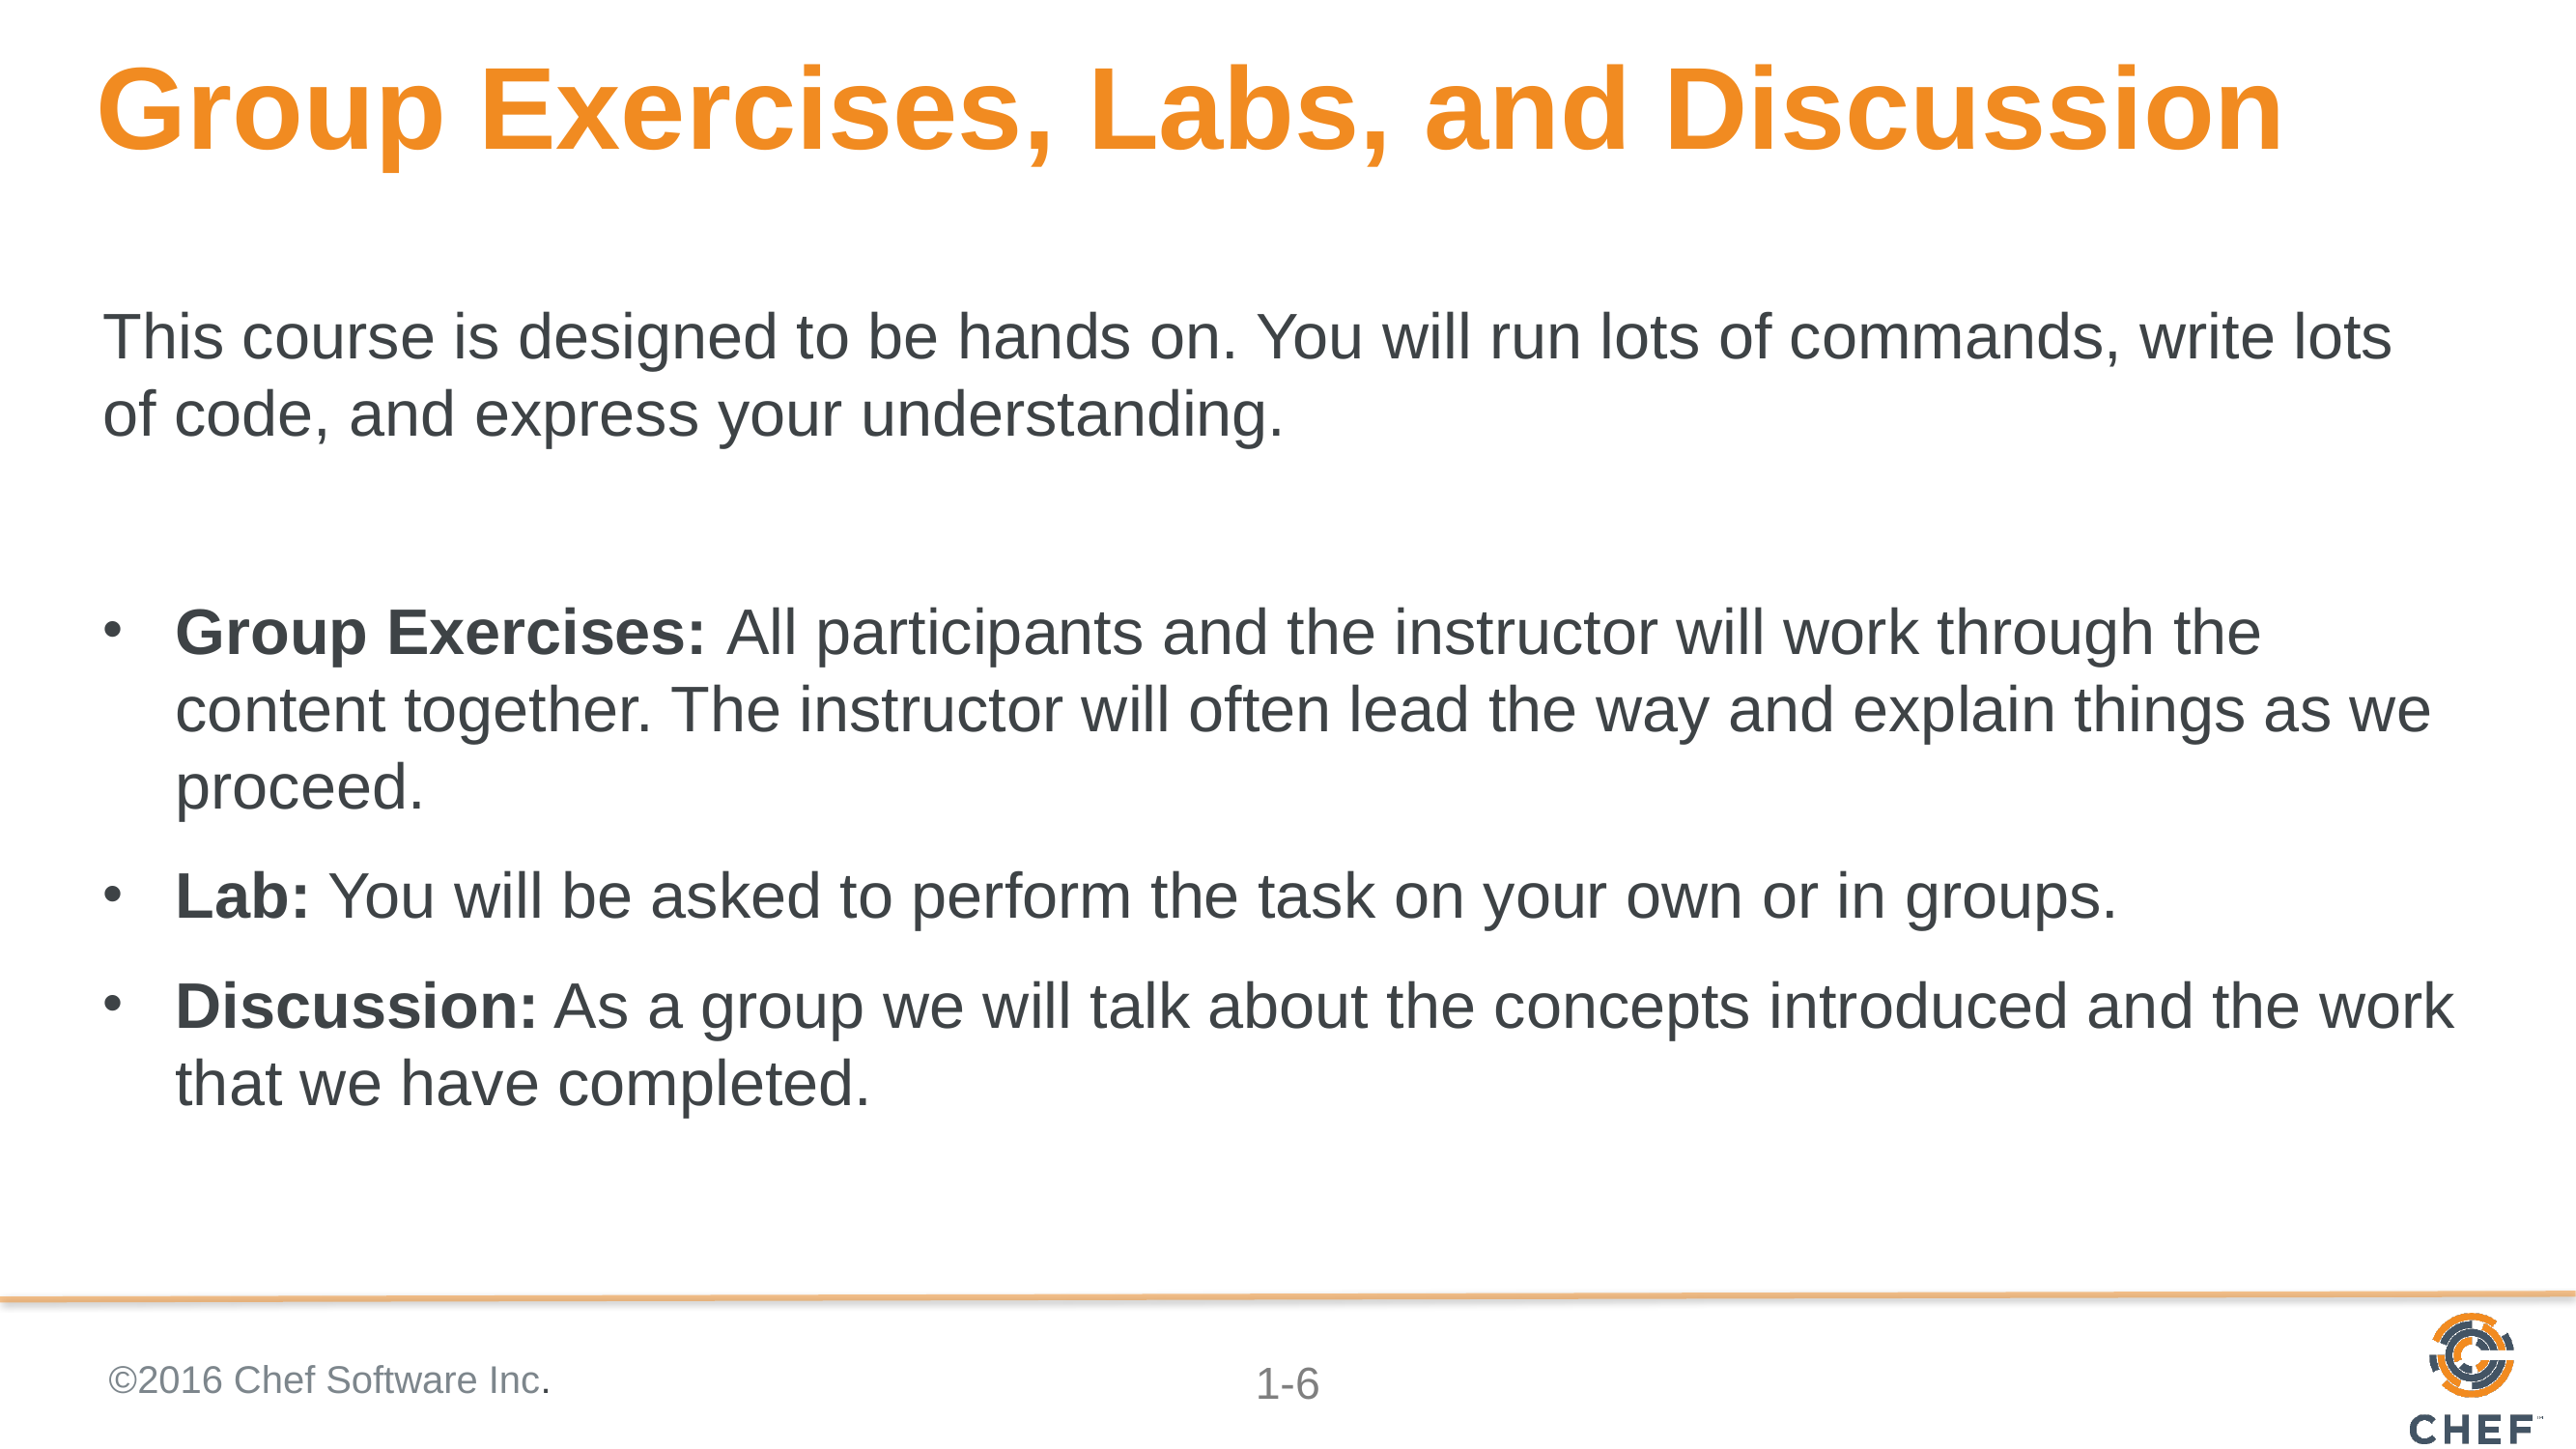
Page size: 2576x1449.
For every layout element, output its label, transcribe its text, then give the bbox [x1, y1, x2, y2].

picture [2399, 1297, 2551, 1449]
list This course is designed to be hands on. You will run lots of commands, write lots of code, and express your understanding. Group Exercises: All participants and the instructor will work through the content together. The instructor will often lead the way and explain things as we proceed. Lab: You will be asked to perform the task on your own or in groups. Discussion: As a group we will talk about the concepts introduced and the work that we have completed. [102, 294, 2464, 1249]
title Group Exercises, Labs, and Discussion [96, 48, 2463, 180]
